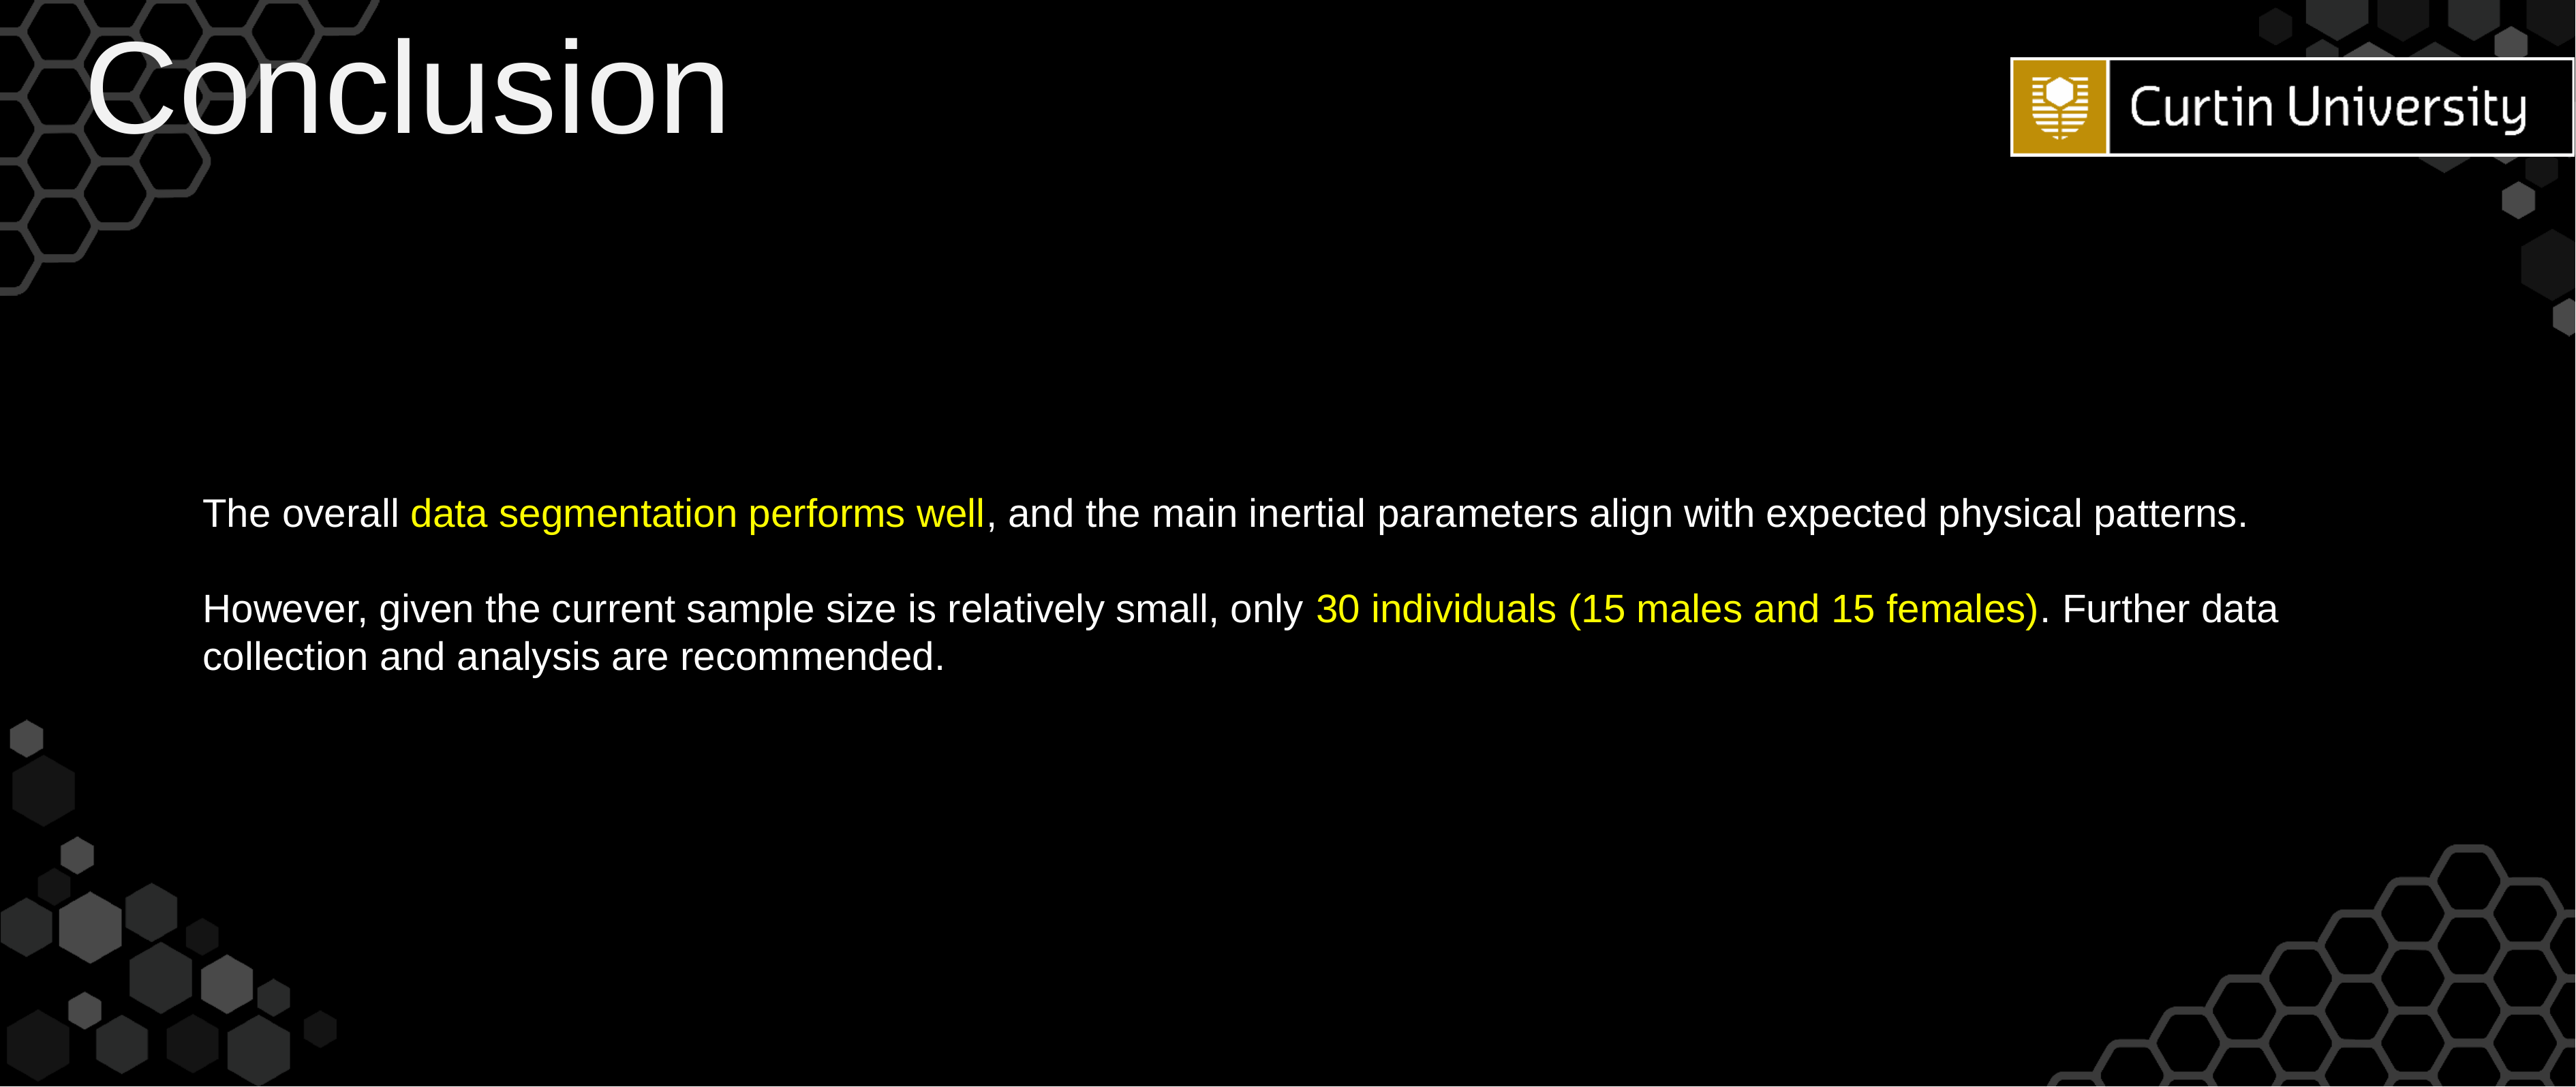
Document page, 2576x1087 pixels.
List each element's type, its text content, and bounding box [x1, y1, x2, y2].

picture [0, 0, 380, 296]
title Conclusion [74, 15, 863, 168]
picture [2010, 0, 2576, 337]
picture [2036, 844, 2576, 1087]
picture [1, 720, 337, 1086]
text_box The overall data segmentation performs well, and the main inertial parameters align with expected physical patterns. However, given the current sample size is relatively small, only 30 individuals (15 males and 15 females). Further data collection and analysis are recommended. [192, 482, 2340, 706]
